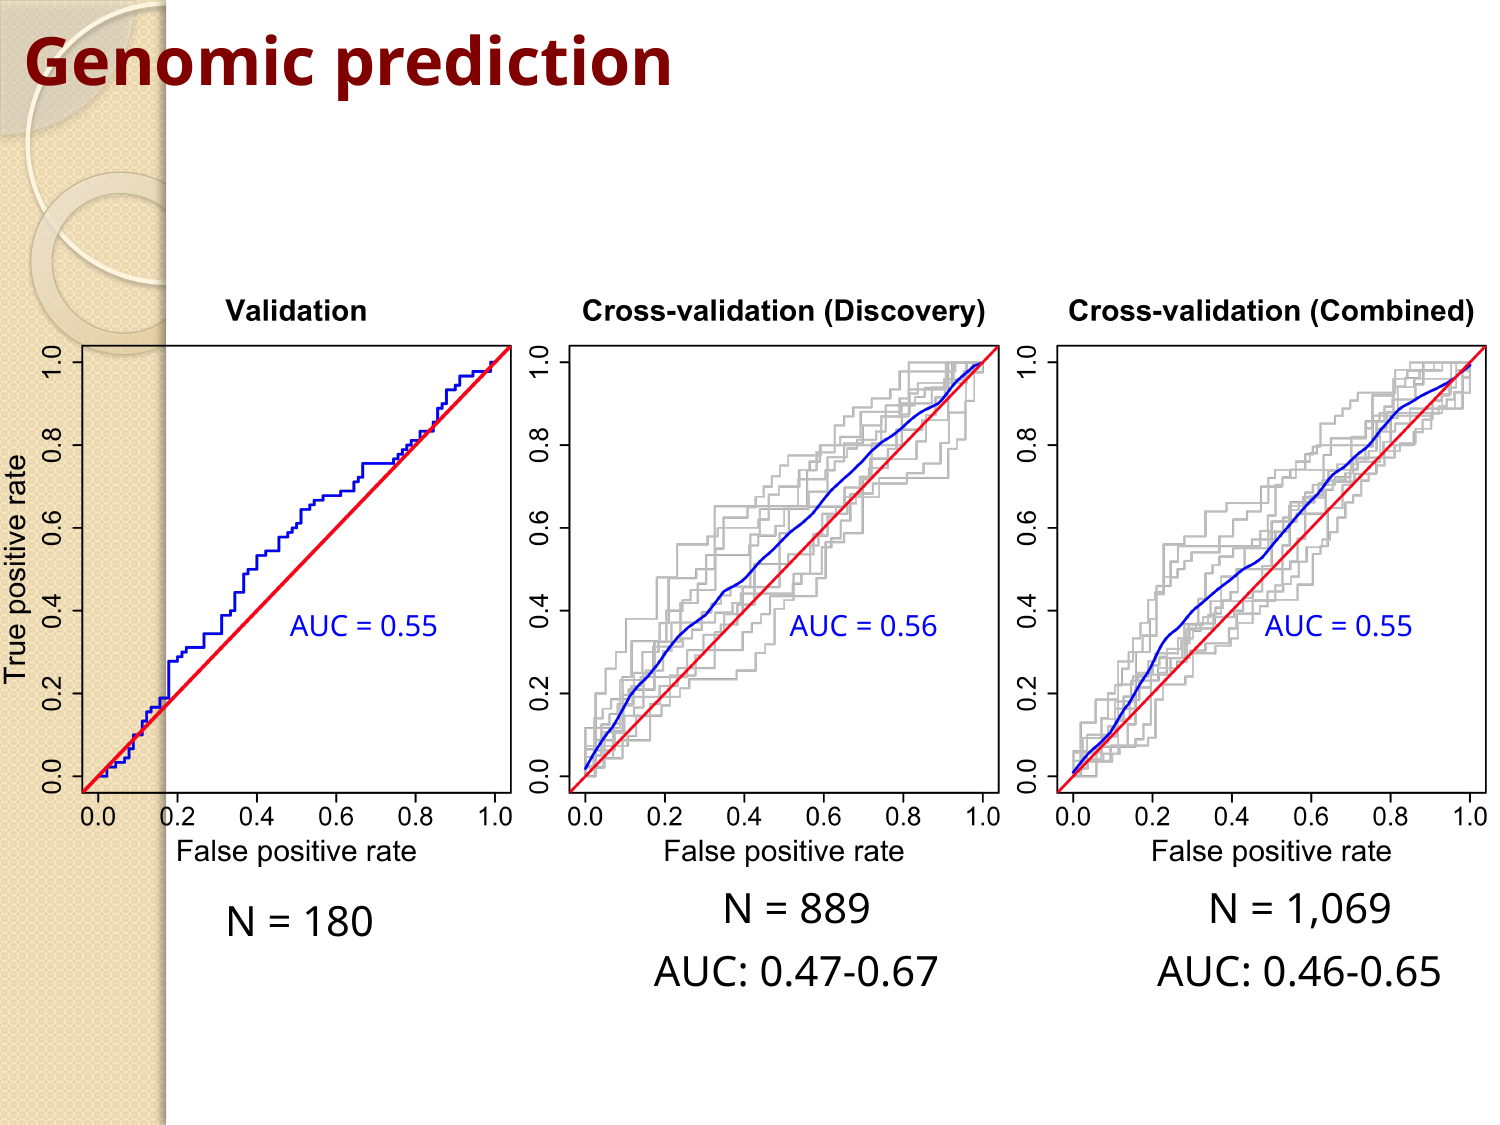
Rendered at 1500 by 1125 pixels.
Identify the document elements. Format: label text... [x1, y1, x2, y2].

text_box N = 889 AUC: 0.47-0.67 [639, 912, 955, 1003]
title Genomic prediction [8, 11, 1309, 162]
text_box N = 180 [210, 912, 389, 953]
picture [0, 274, 1500, 901]
text_box N = 1,069 AUC: 0.46-0.65 [1142, 912, 1458, 1003]
